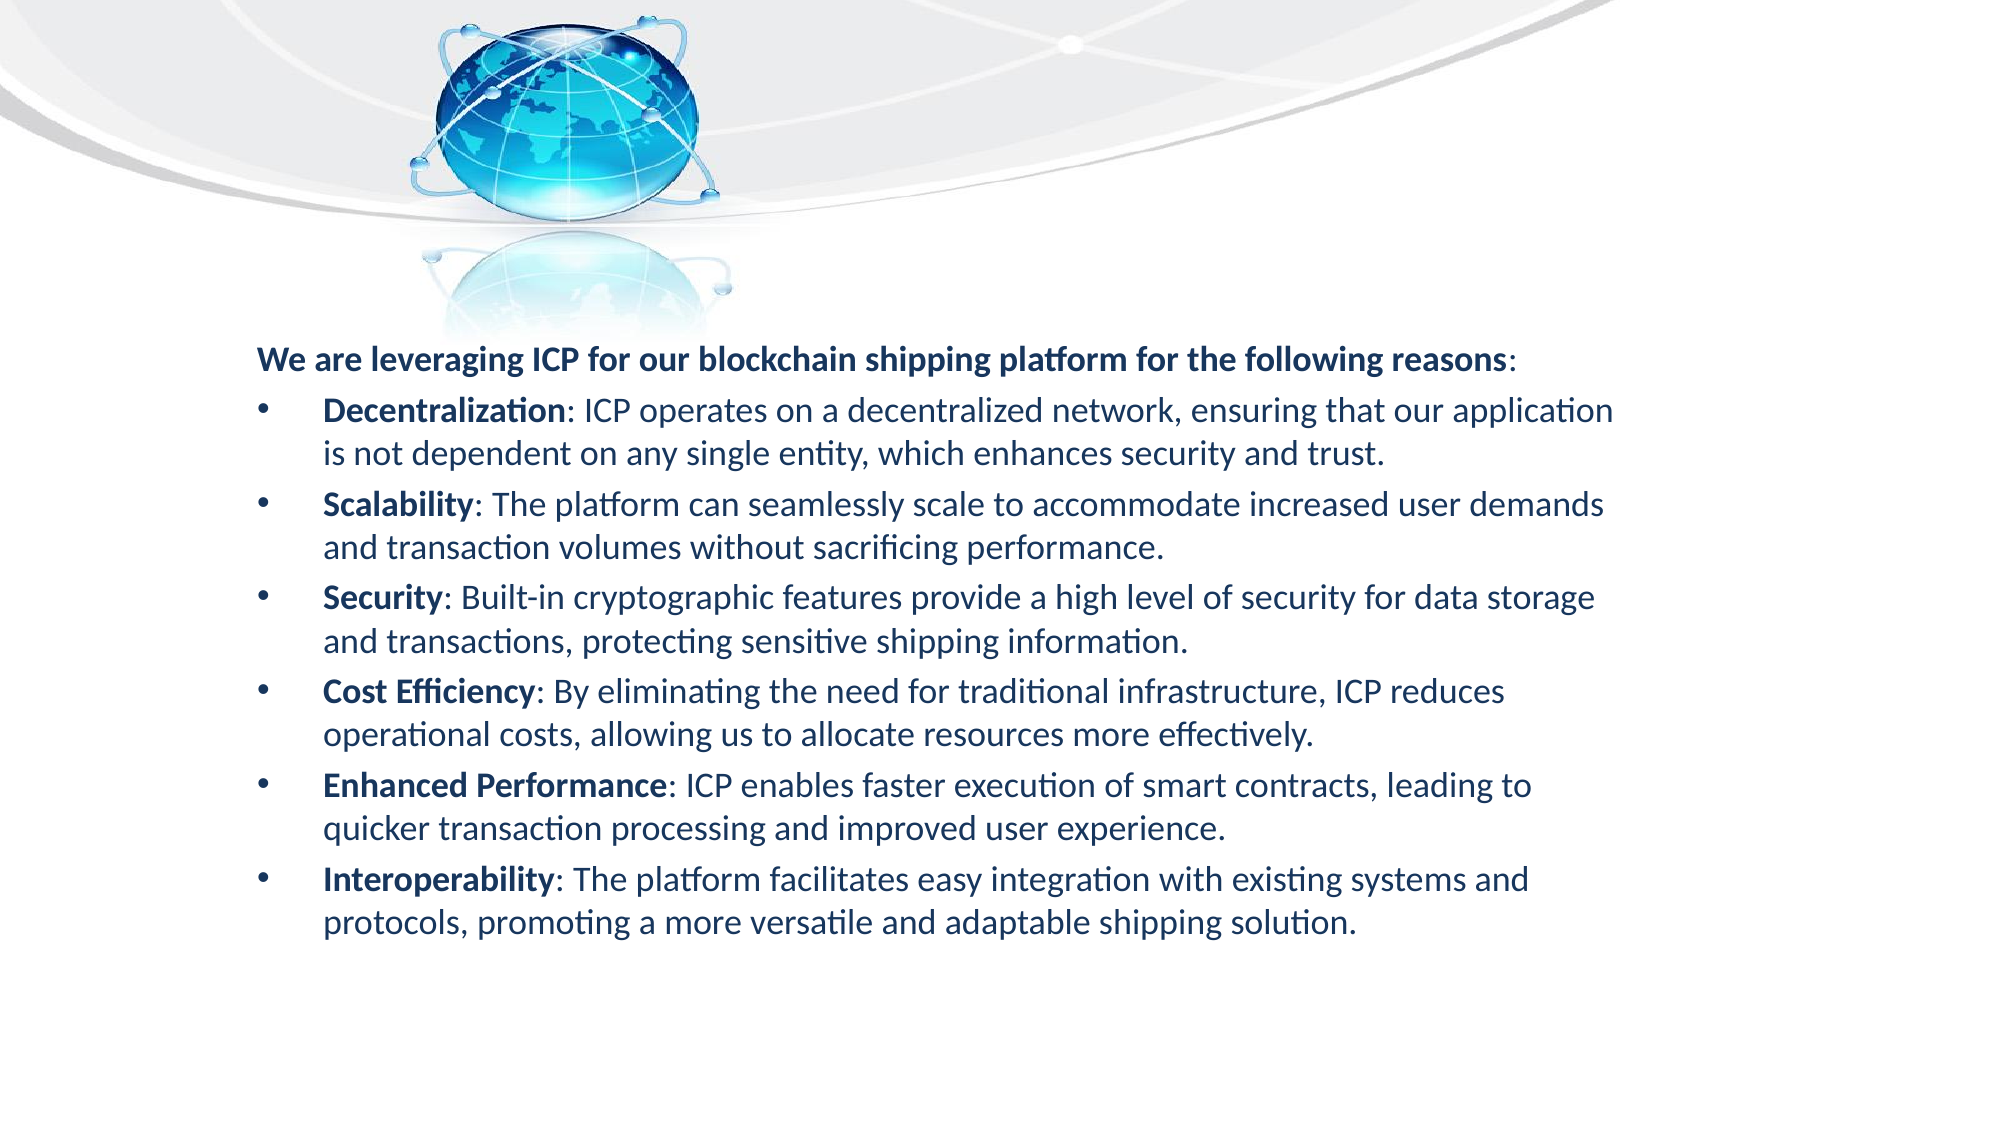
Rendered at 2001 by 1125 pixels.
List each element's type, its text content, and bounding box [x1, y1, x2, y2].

picture [0, 0, 2001, 1125]
list We are leveraging ICP for our blockchain shipping platform for the following reasons: Decentralization: ICP operates on a decentralized network, ensuring that our application is not dependent on any single entity, which enhances security and trust. Scalability: The platform can seamlessly scale to accommodate increased user demands and transaction volumes without sacrificing performance. Security: Built-in cryptographic features provide a high level of security for data storage and transactions, protecting sensitive shipping information. Cost Efficiency: By eliminating the need for traditional infrastructure, ICP reduces operational costs, allowing us to allocate resources more effectively. Enhanced Performance: ICP enables faster execution of smart contracts, leading to quicker transaction processing and improved user experience. Interoperability: The platform facilitates easy integration with existing systems and protocols, promoting a more versatile and adaptable shipping solution. [233, 328, 1644, 965]
